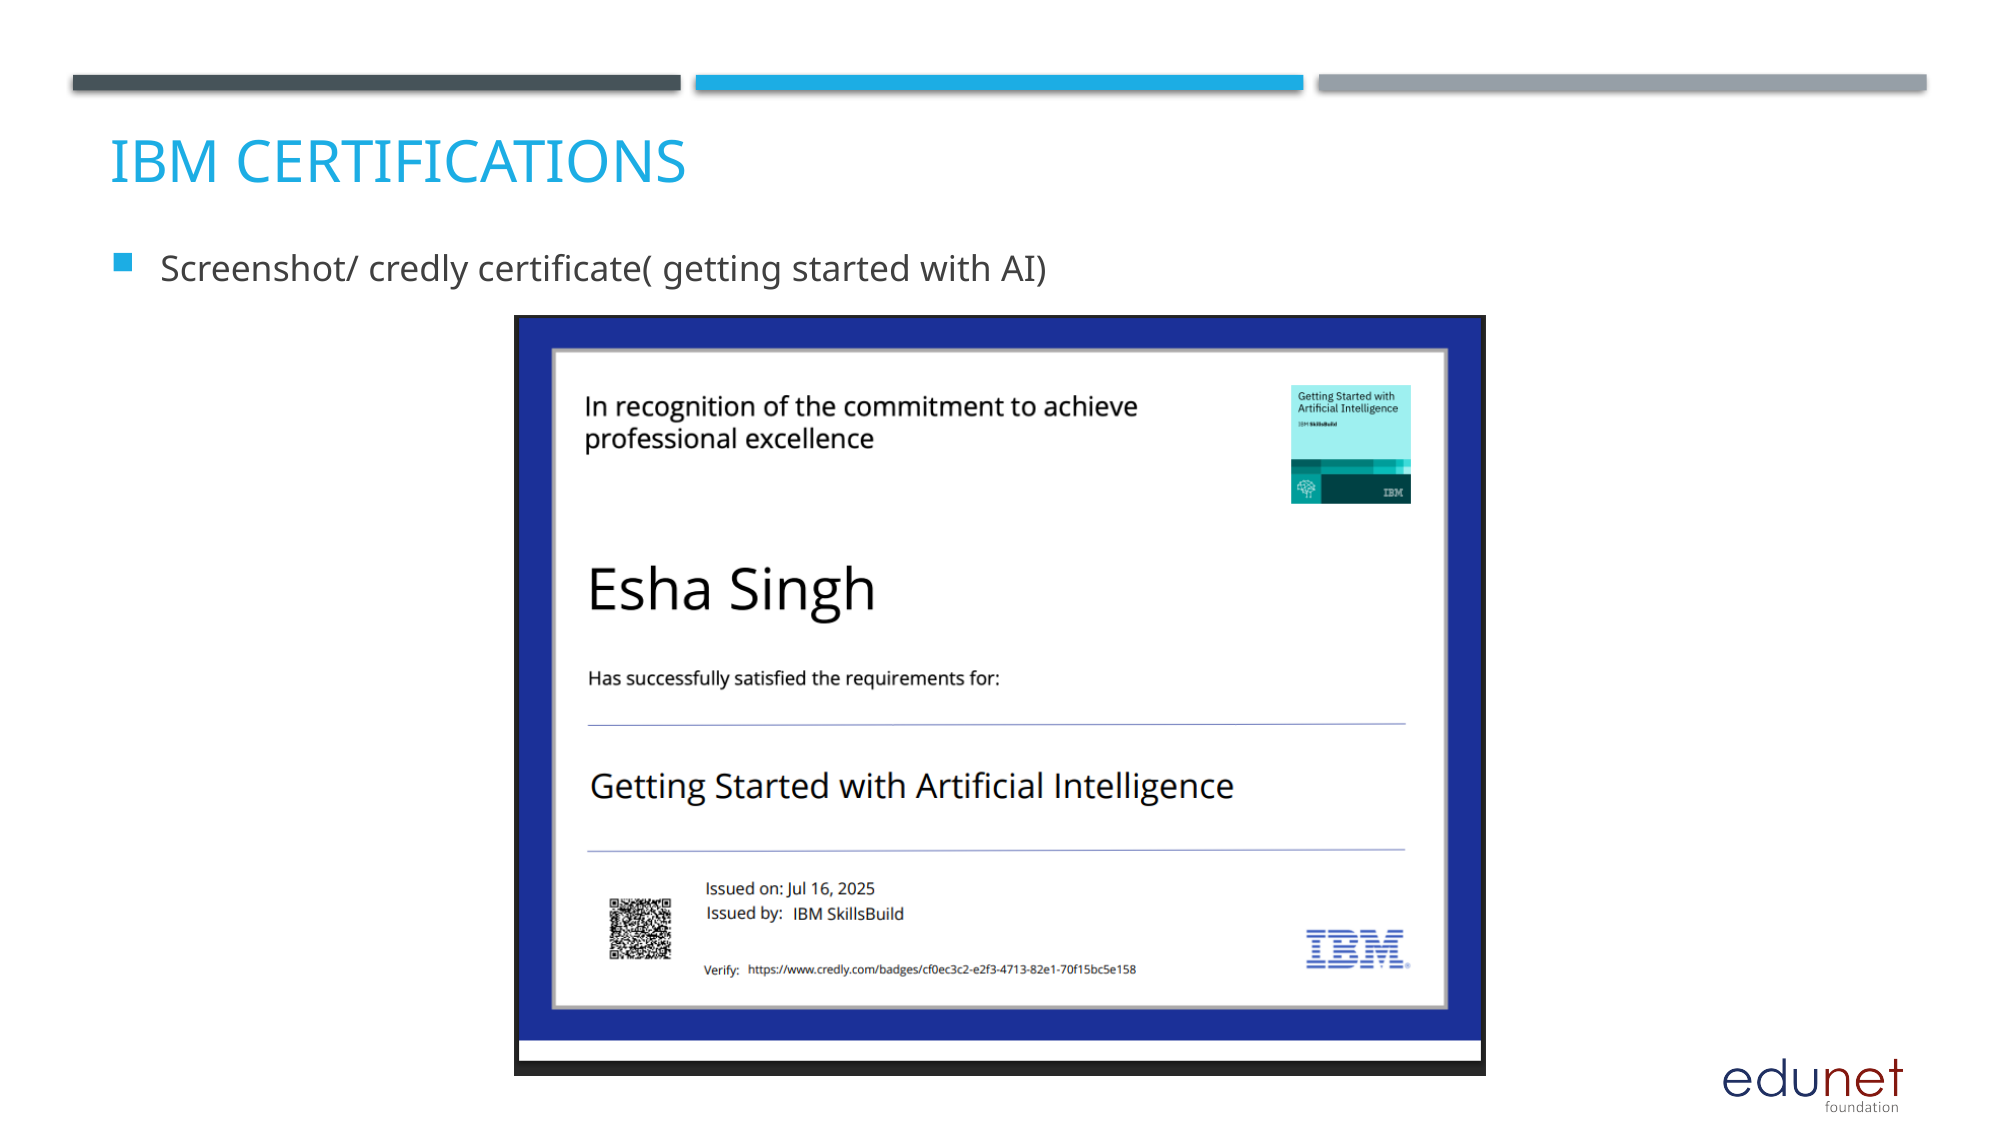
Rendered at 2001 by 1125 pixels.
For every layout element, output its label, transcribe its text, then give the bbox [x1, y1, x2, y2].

title IBM Certifications [95, 115, 1905, 203]
list Screenshot/ credly certificate( getting started with AI) [95, 213, 1905, 981]
picture [1719, 1056, 1905, 1116]
picture [513, 313, 1487, 1076]
